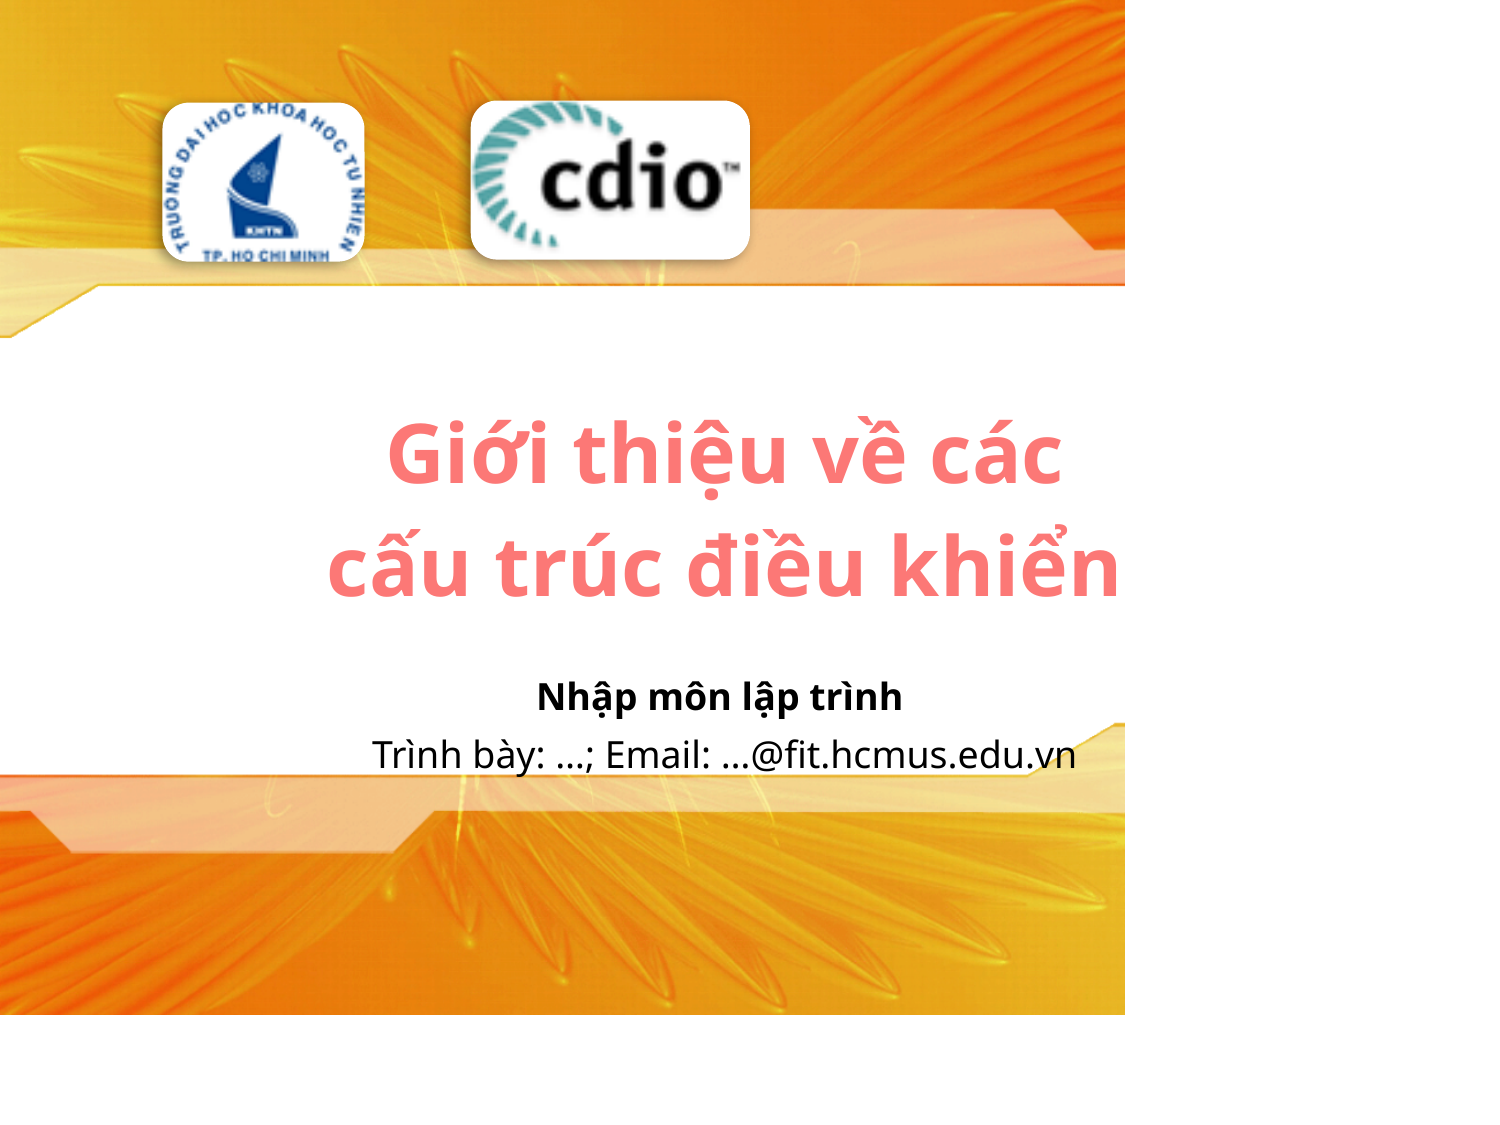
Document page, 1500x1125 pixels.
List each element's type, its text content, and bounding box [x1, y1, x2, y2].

picture [0, 682, 1125, 1015]
title Giới thiệu về các cấu trúc điều khiển [24, 387, 1425, 629]
subtitle Nhập môn lập trình Trình bày: …; Email: …@fit.hcmus.edu.vn [200, 662, 1250, 813]
picture [0, 0, 1125, 348]
